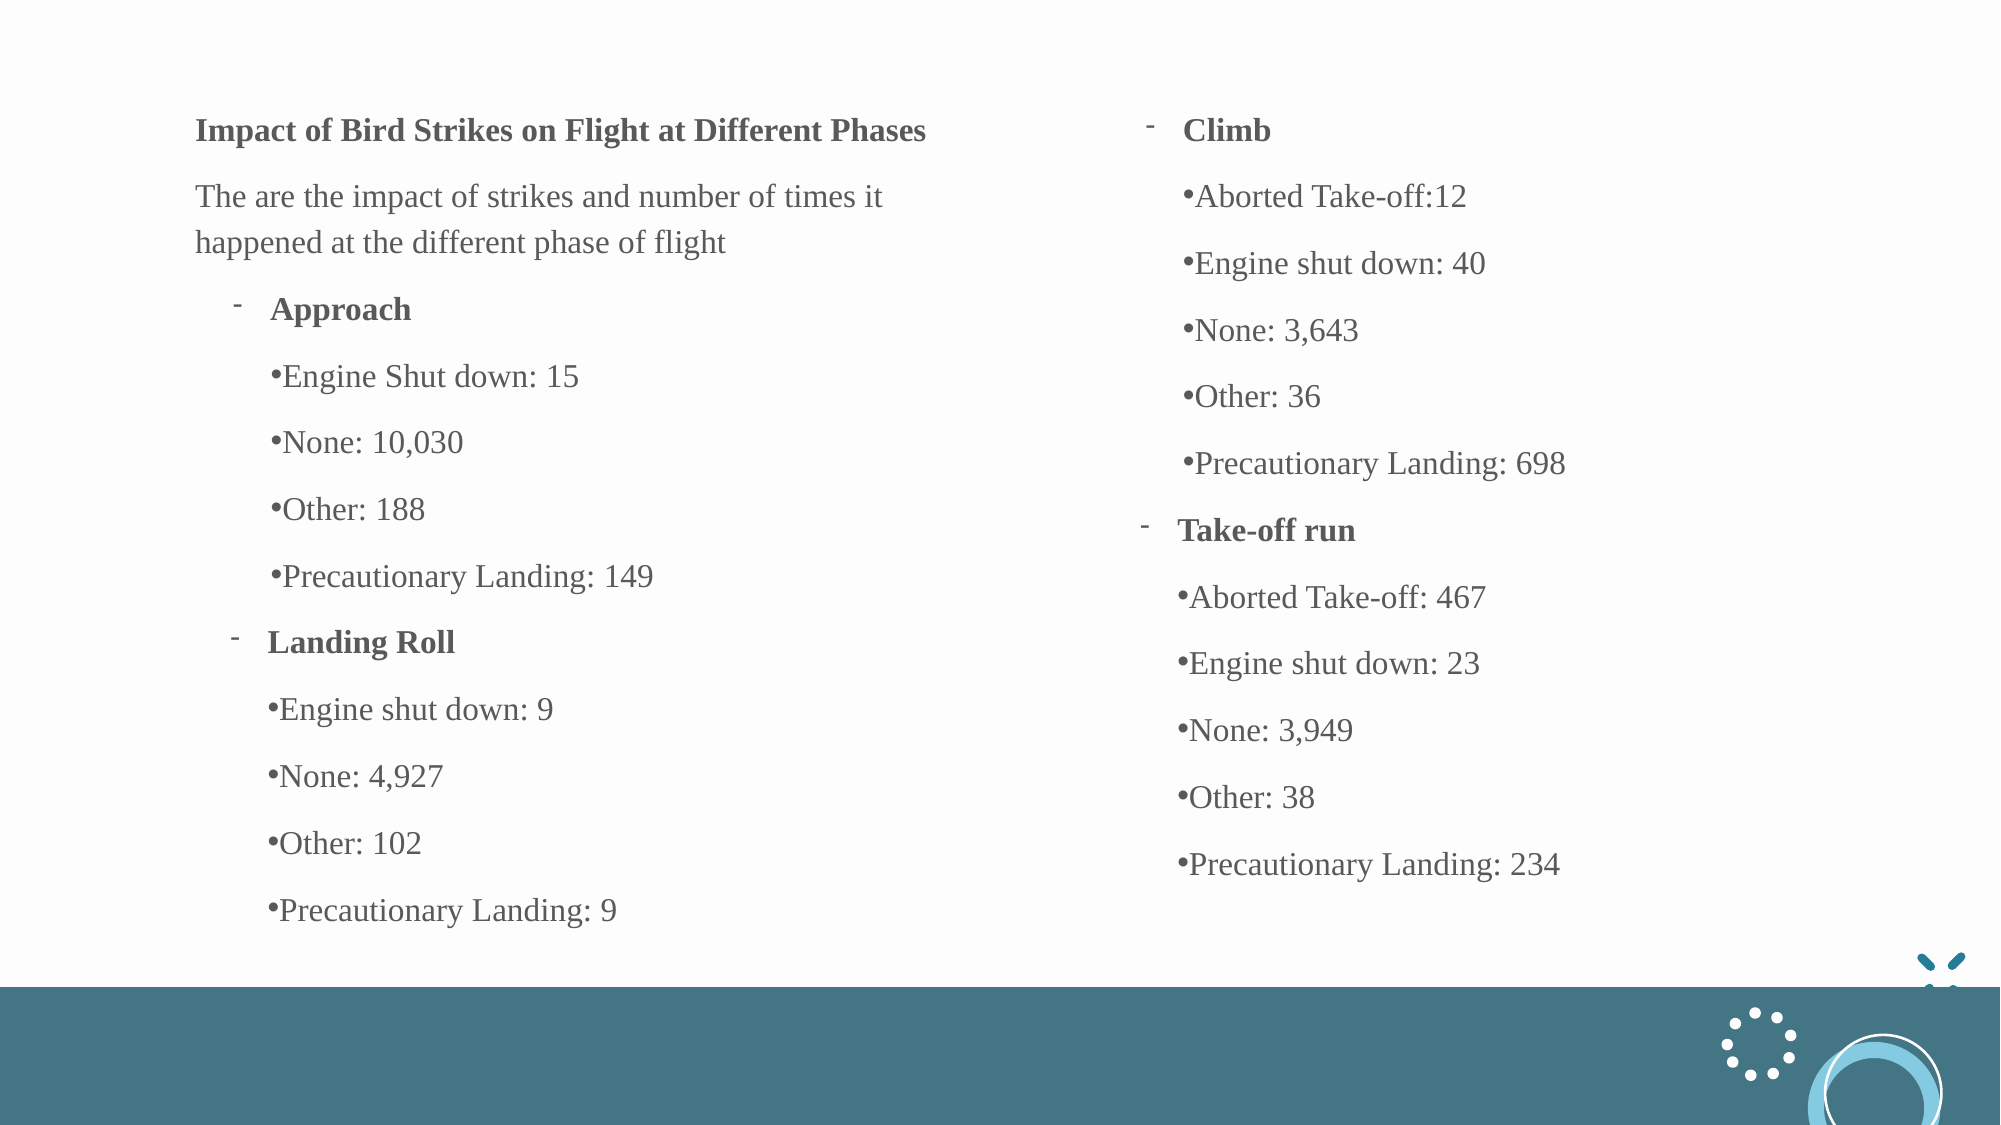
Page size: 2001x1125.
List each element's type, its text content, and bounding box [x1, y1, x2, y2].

list Climb Aborted Take-off:12 Engine shut down: 40 None: 3,643 Other: 36 Precautionary Landing: 698 Take-off run Aborted Take-off: 467 Engine shut down: 23 None: 3,949 Other: 38 Precautionary Landing: 234 [1012, 94, 1905, 1014]
list Impact of Bird Strikes on Flight at Different Phases The are the impact of strikes and number of times it happened at the different phase of flight Approach Engine Shut down: 15 None: 10,030 Other: 188 Precautionary Landing: 149 Landing Roll Engine shut down: 9 None: 4,927 Other: 102 Precautionary Landing: 9 [95, 94, 988, 1014]
